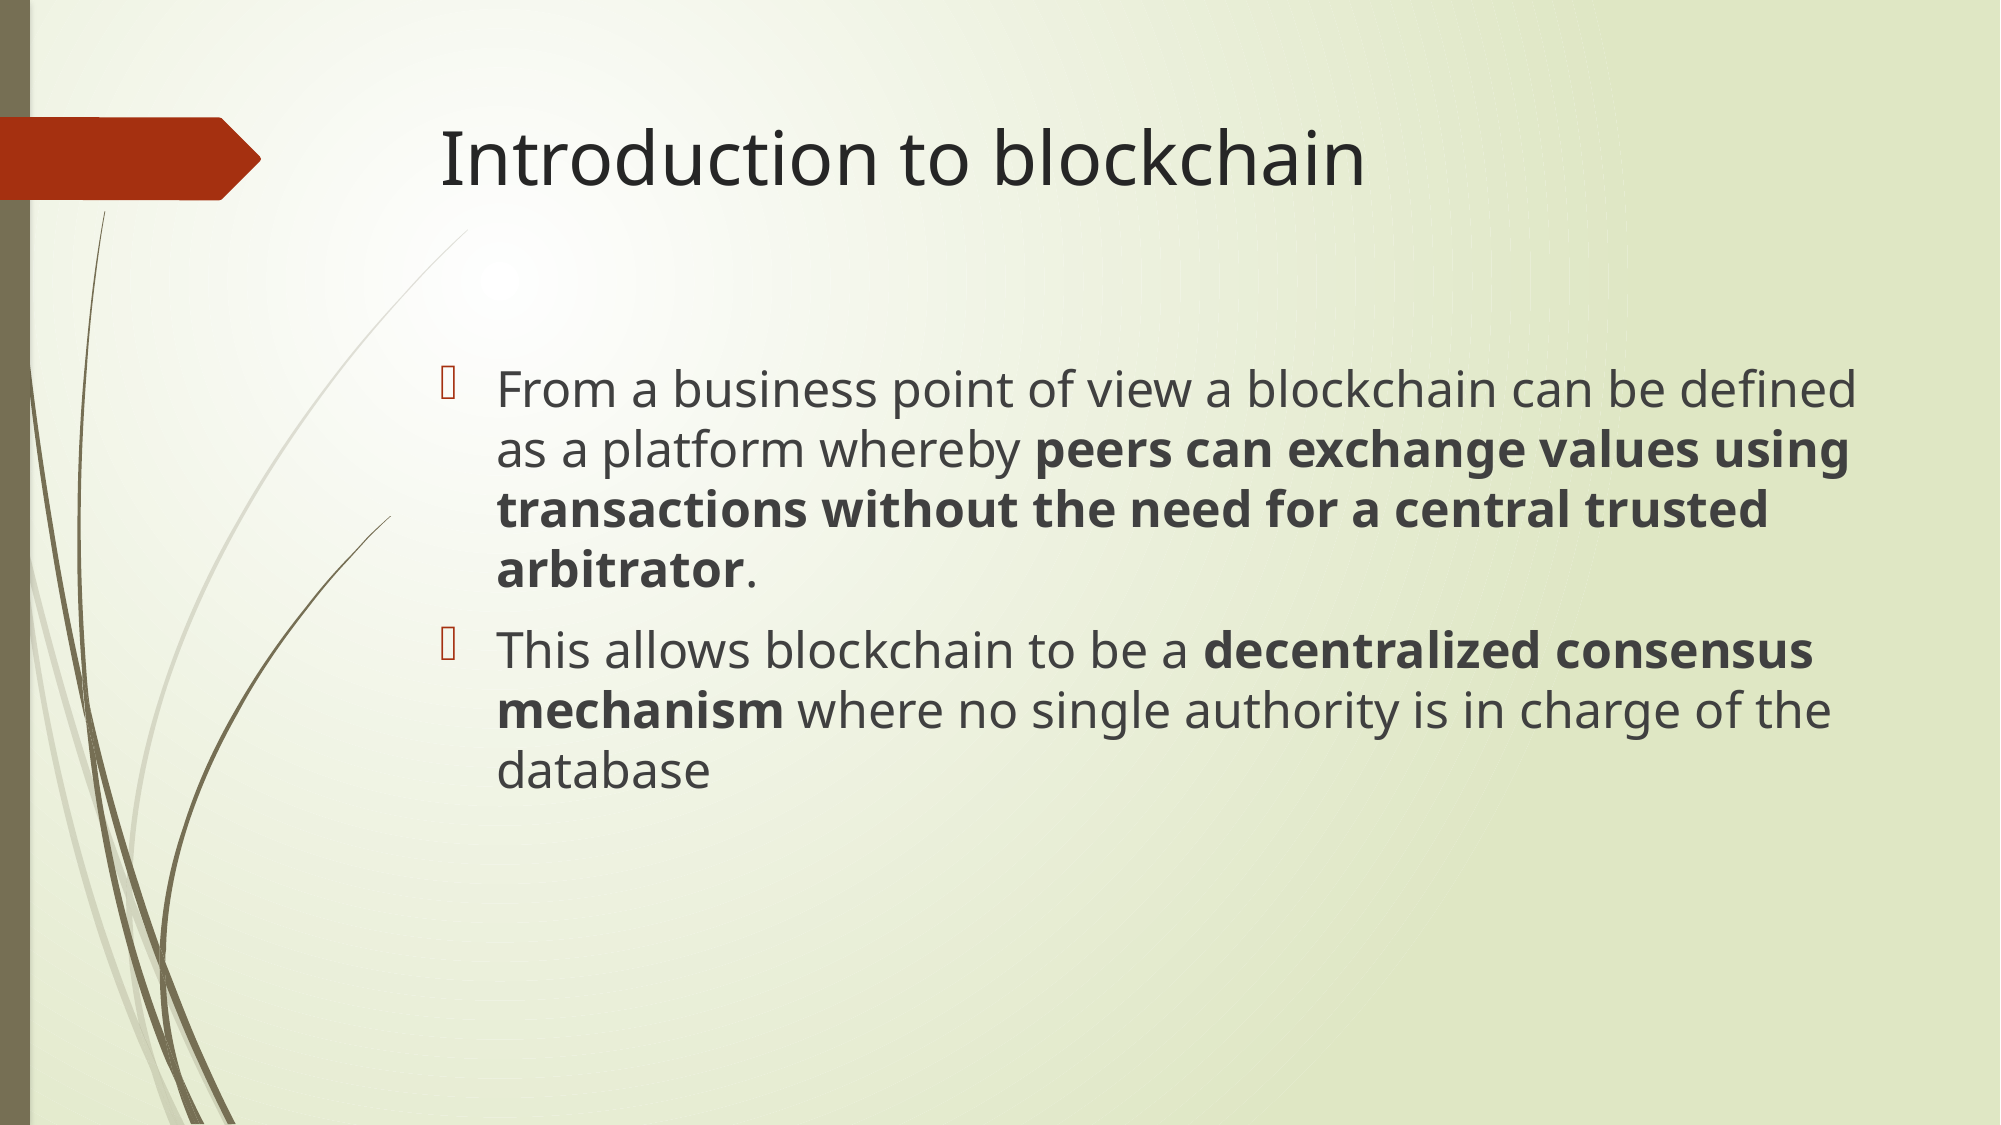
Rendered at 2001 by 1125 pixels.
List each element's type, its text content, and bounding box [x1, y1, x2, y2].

list From a business point of view a blockchain can be defined as a platform whereby peers can exchange values using transactions without the need for a central trusted arbitrator. This allows blockchain to be a decentralized consensus mechanism where no single authority is in charge of the database [424, 350, 1888, 970]
title Introduction to blockchain [425, 102, 1888, 313]
